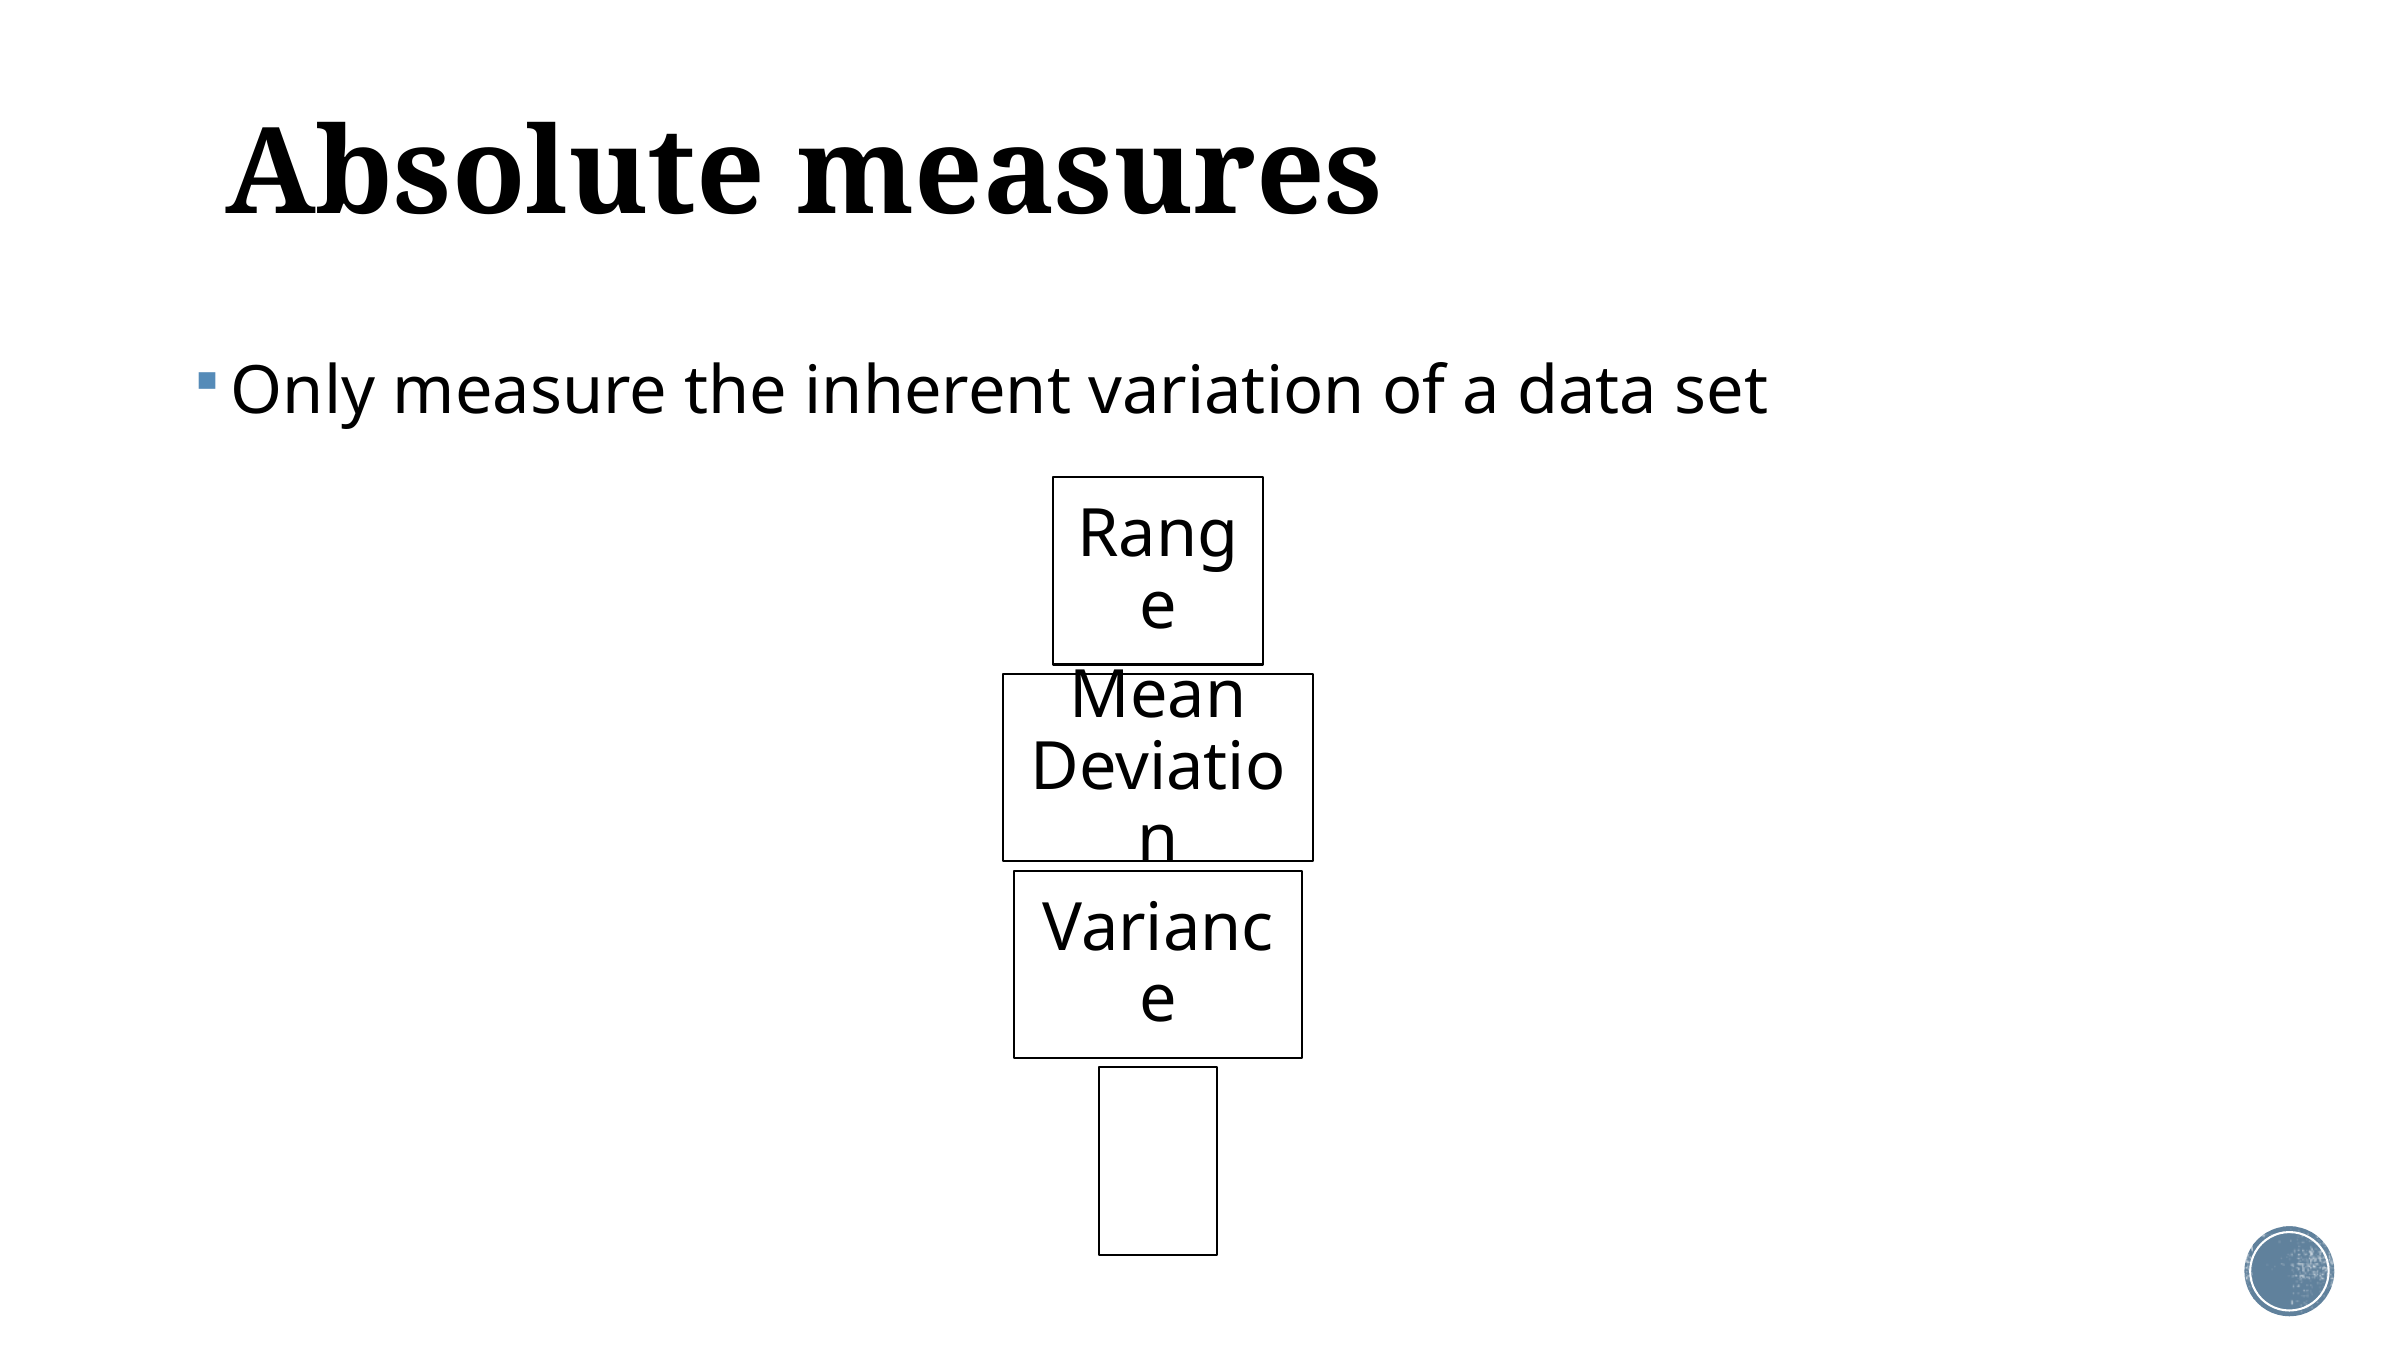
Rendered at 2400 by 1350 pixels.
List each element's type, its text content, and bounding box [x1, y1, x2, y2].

title Absolute measures [210, 16, 2191, 333]
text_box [507, 477, 1809, 1253]
list Only measure the inherent variation of a data set [179, 348, 2220, 1023]
